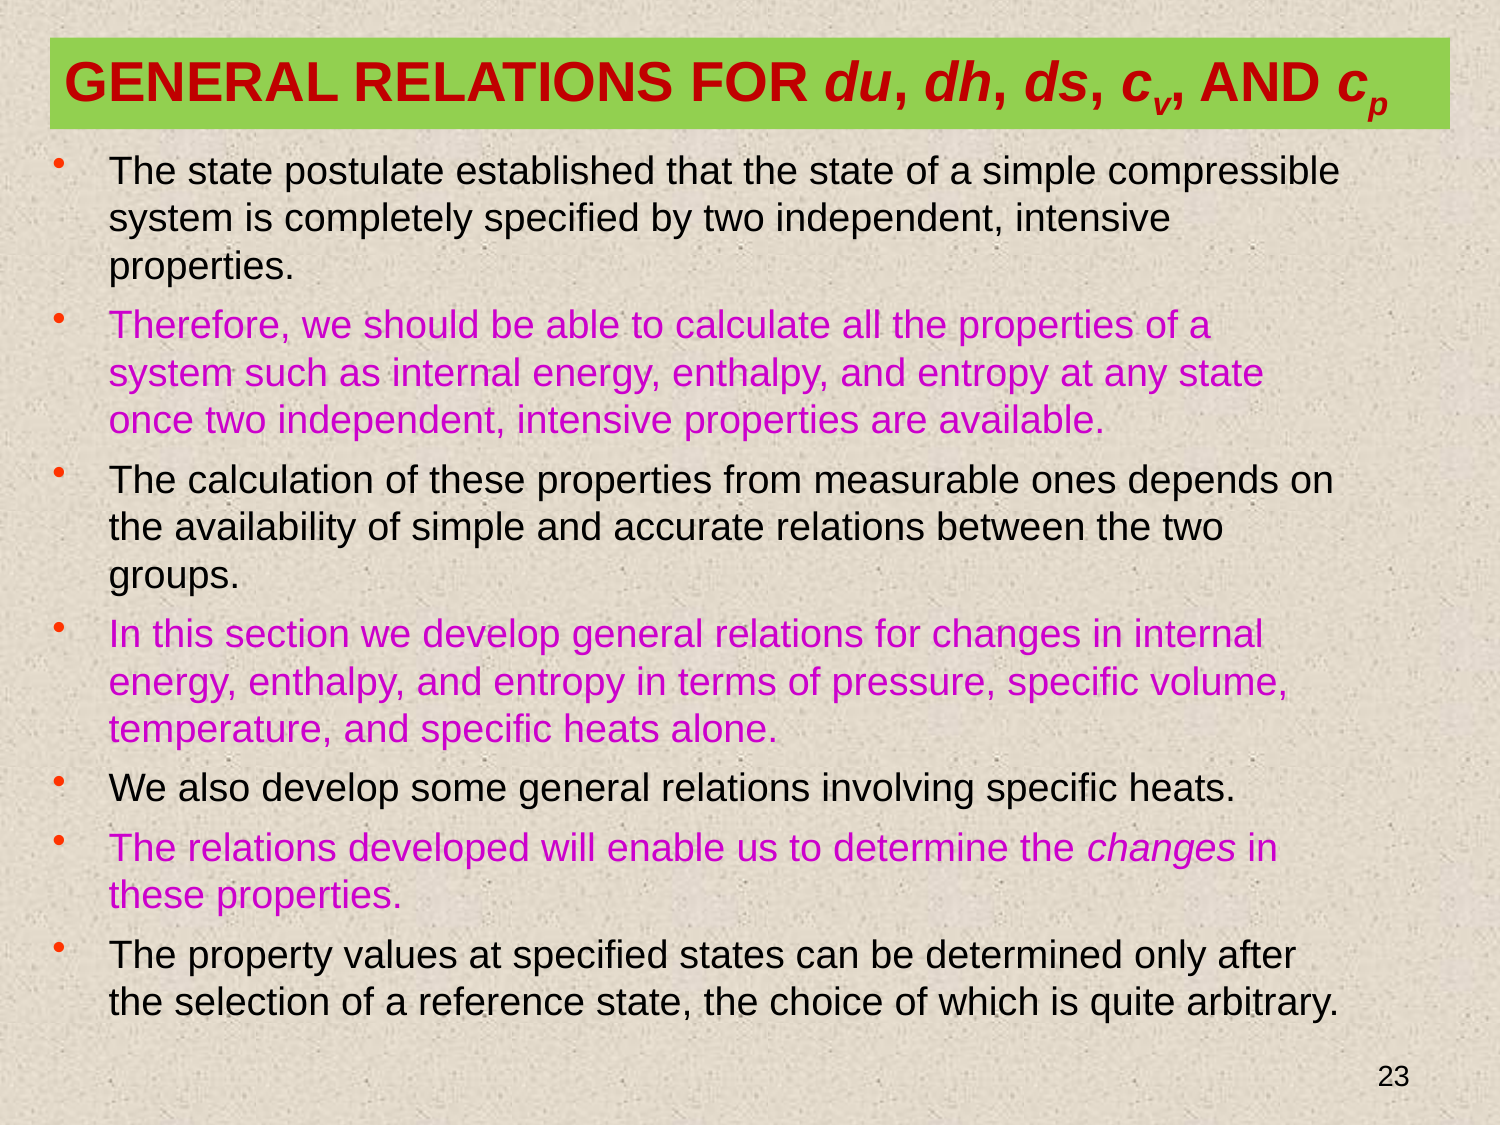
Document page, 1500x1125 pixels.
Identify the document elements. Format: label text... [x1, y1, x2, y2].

text_box The state postulate established that the state of a simple compressible system is completely specified by two independent, intensive properties. Therefore, we should be able to calculate all the properties of a system such as internal energy, enthalpy, and entropy at any state once two independent, intensive properties are available. The calculation of these properties from measurable ones depends on the availability of simple and accurate relations between the two groups. In this section we develop general relations for changes in internal energy, enthalpy, and entropy in terms of pressure, specific volume, temperature, and specific heats alone. We also develop some general relations involving specific heats. The relations developed will enable us to determine the changes in these properties. The property values at specified states can be determined only after the selection of a reference state, the choice of which is quite arbitrary. [37, 137, 1363, 1031]
slide_number 23 [1074, 1049, 1426, 1103]
text_box GENERAL RELATIONS FOR du, dh, ds, cv, AND cp [50, 37, 1450, 130]
picture [0, 0, 1500, 1125]
